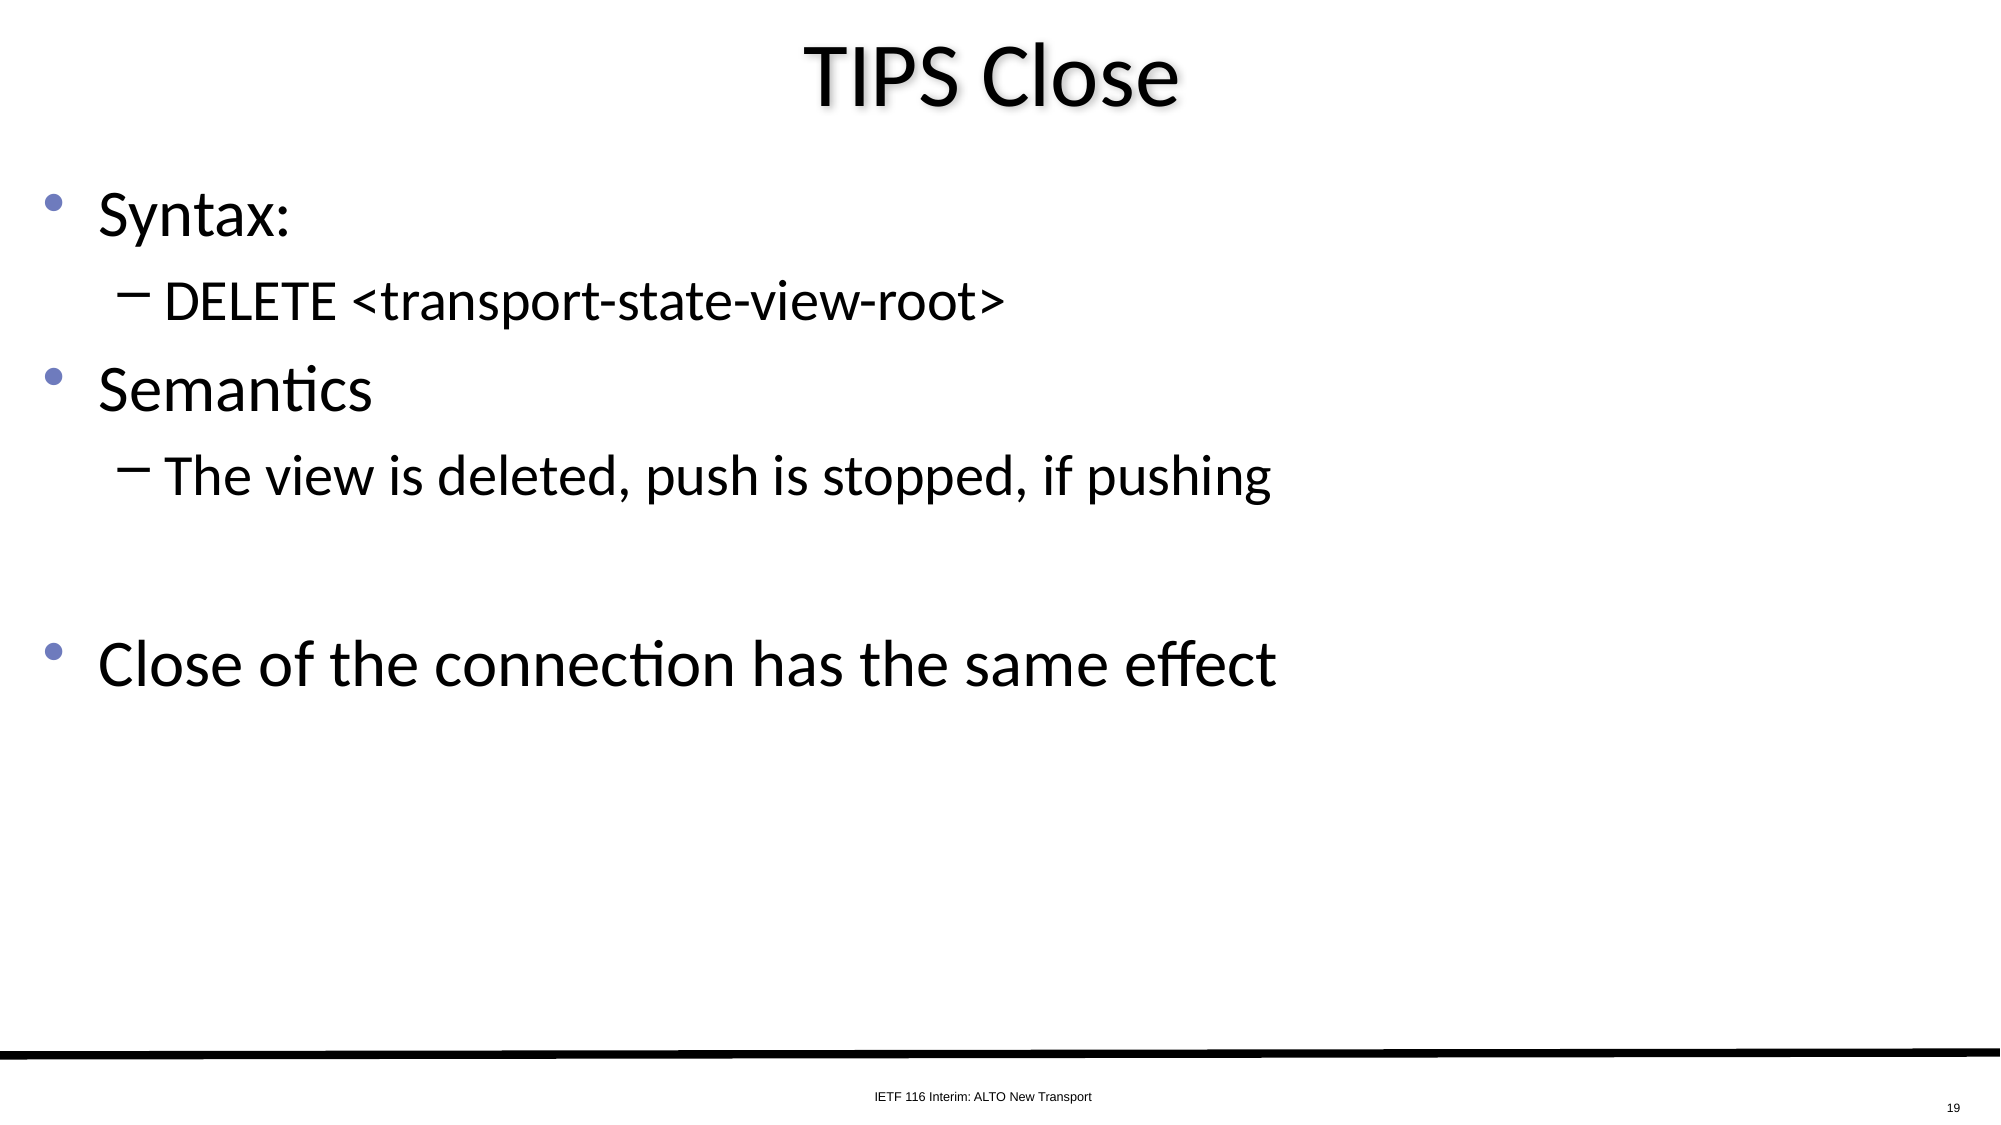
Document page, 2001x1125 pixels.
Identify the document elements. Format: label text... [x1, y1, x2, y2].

title TIPS Close [55, 13, 1930, 127]
list Syntax: DELETE <transport-state-view-root> Semantics The view is deleted, push is stopped, if pushing Close of the connection has the same effect [27, 162, 1965, 1038]
